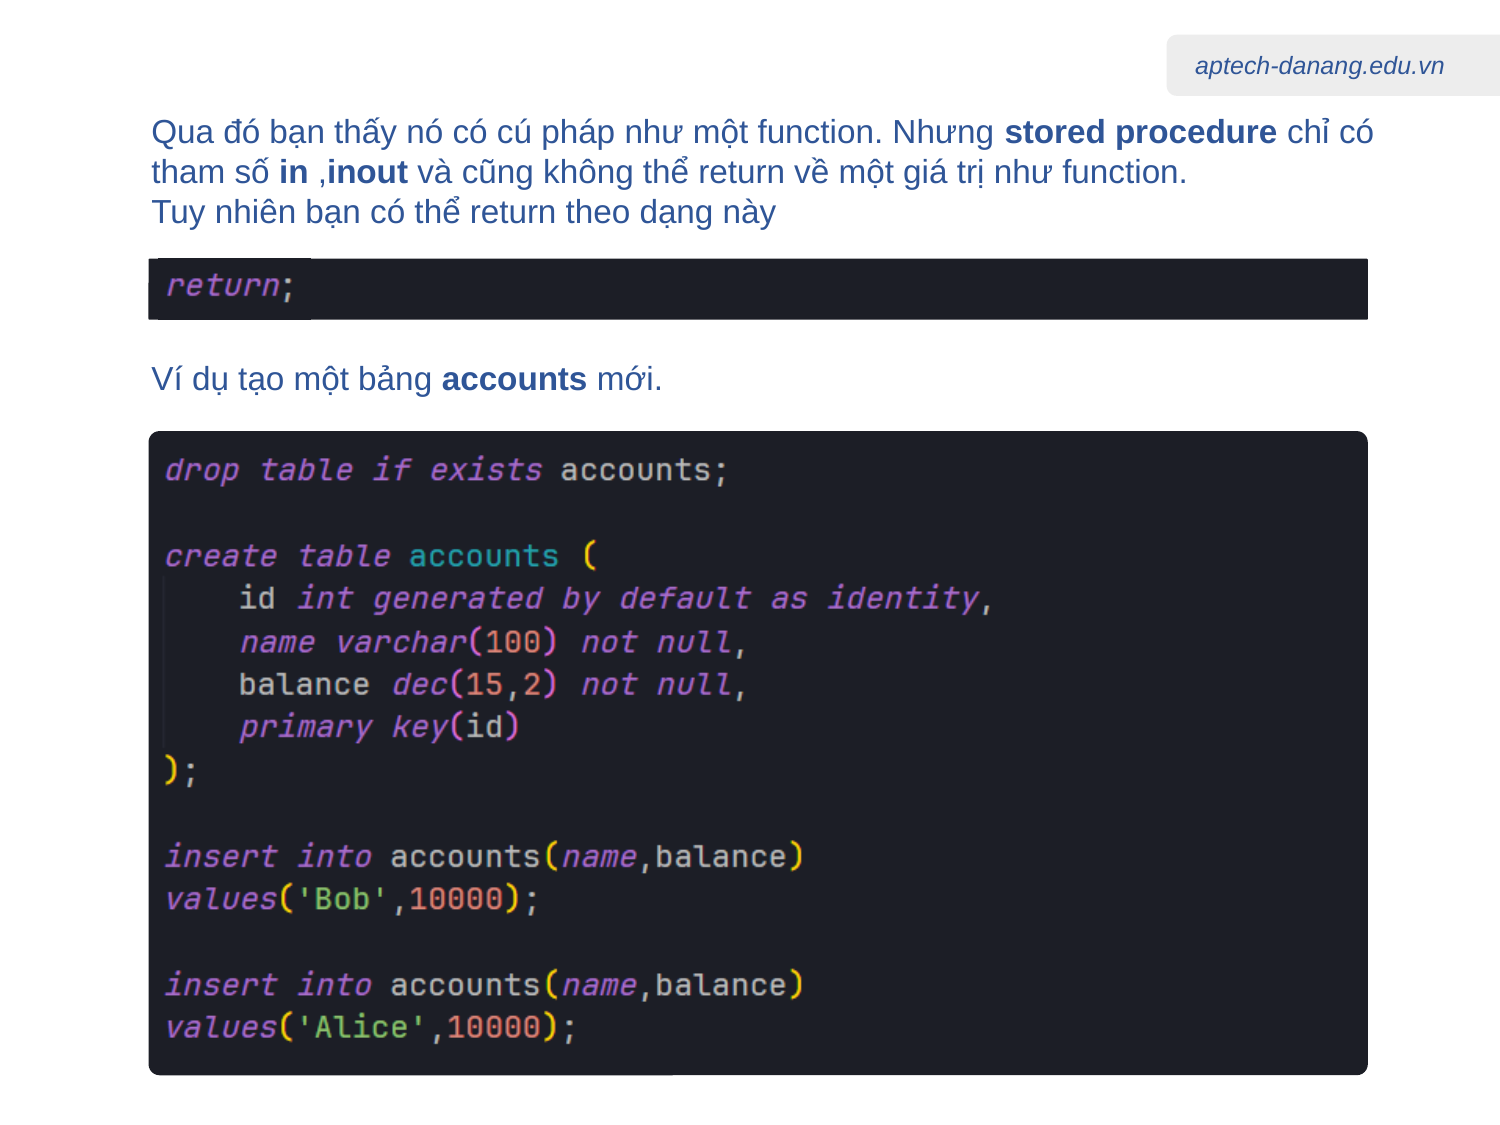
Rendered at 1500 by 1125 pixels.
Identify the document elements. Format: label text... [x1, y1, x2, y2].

picture [158, 258, 311, 320]
text_box [147, 257, 1369, 321]
text_box [147, 430, 1369, 1077]
picture [158, 443, 994, 1063]
text_box Ví dụ tạo một bảng accounts mới. [136, 349, 1401, 405]
text_box Qua đó bạn thấy nó có cú pháp như một function. Nhưng stored procedure chỉ có tham số in ,inout và cũng không thể return về một giá trị như function. Tuy nhiên bạn có thể return theo dạng này [136, 103, 1401, 238]
